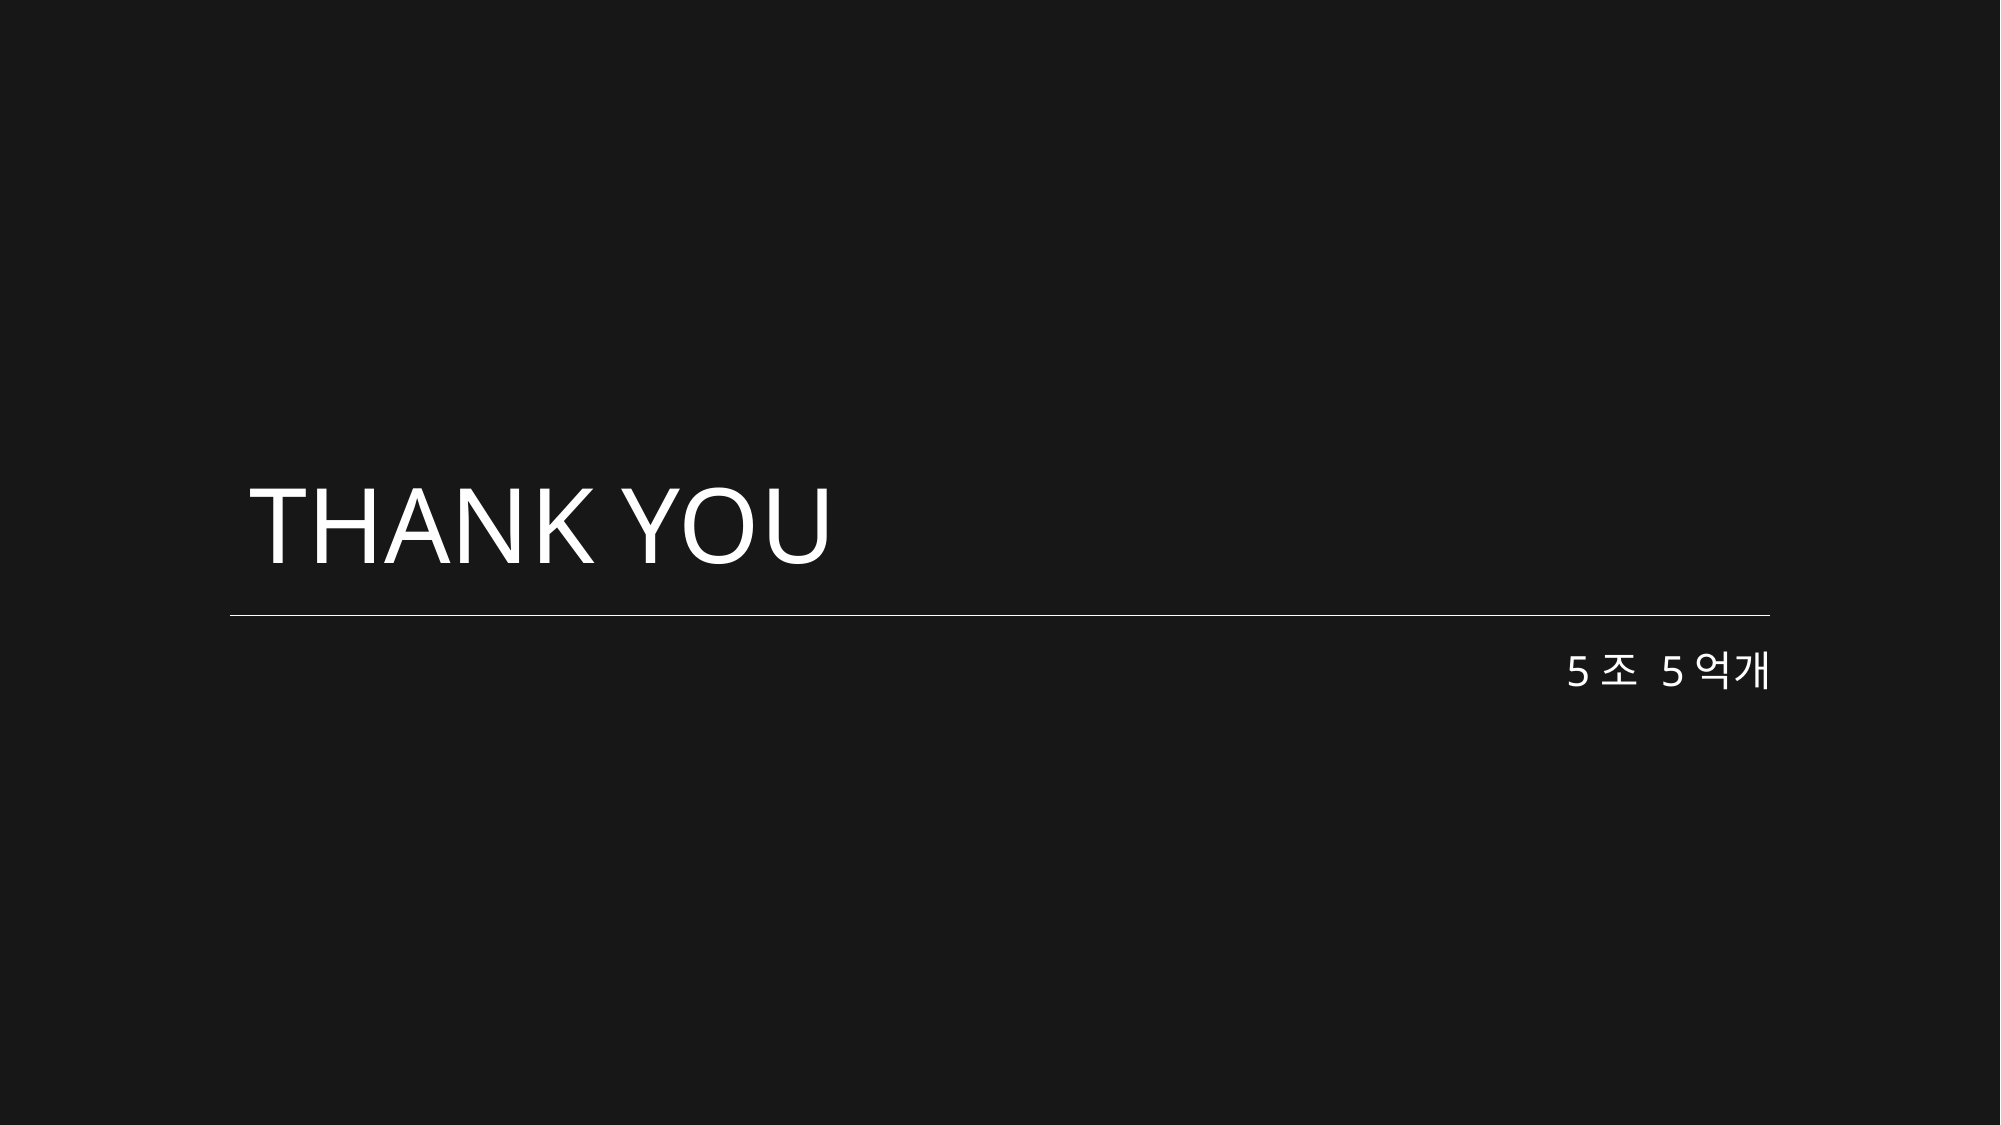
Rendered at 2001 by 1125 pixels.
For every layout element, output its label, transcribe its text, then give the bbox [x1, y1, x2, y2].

text_box 5조 5억개 [1551, 637, 1787, 703]
text_box THANK YOU [234, 451, 852, 592]
